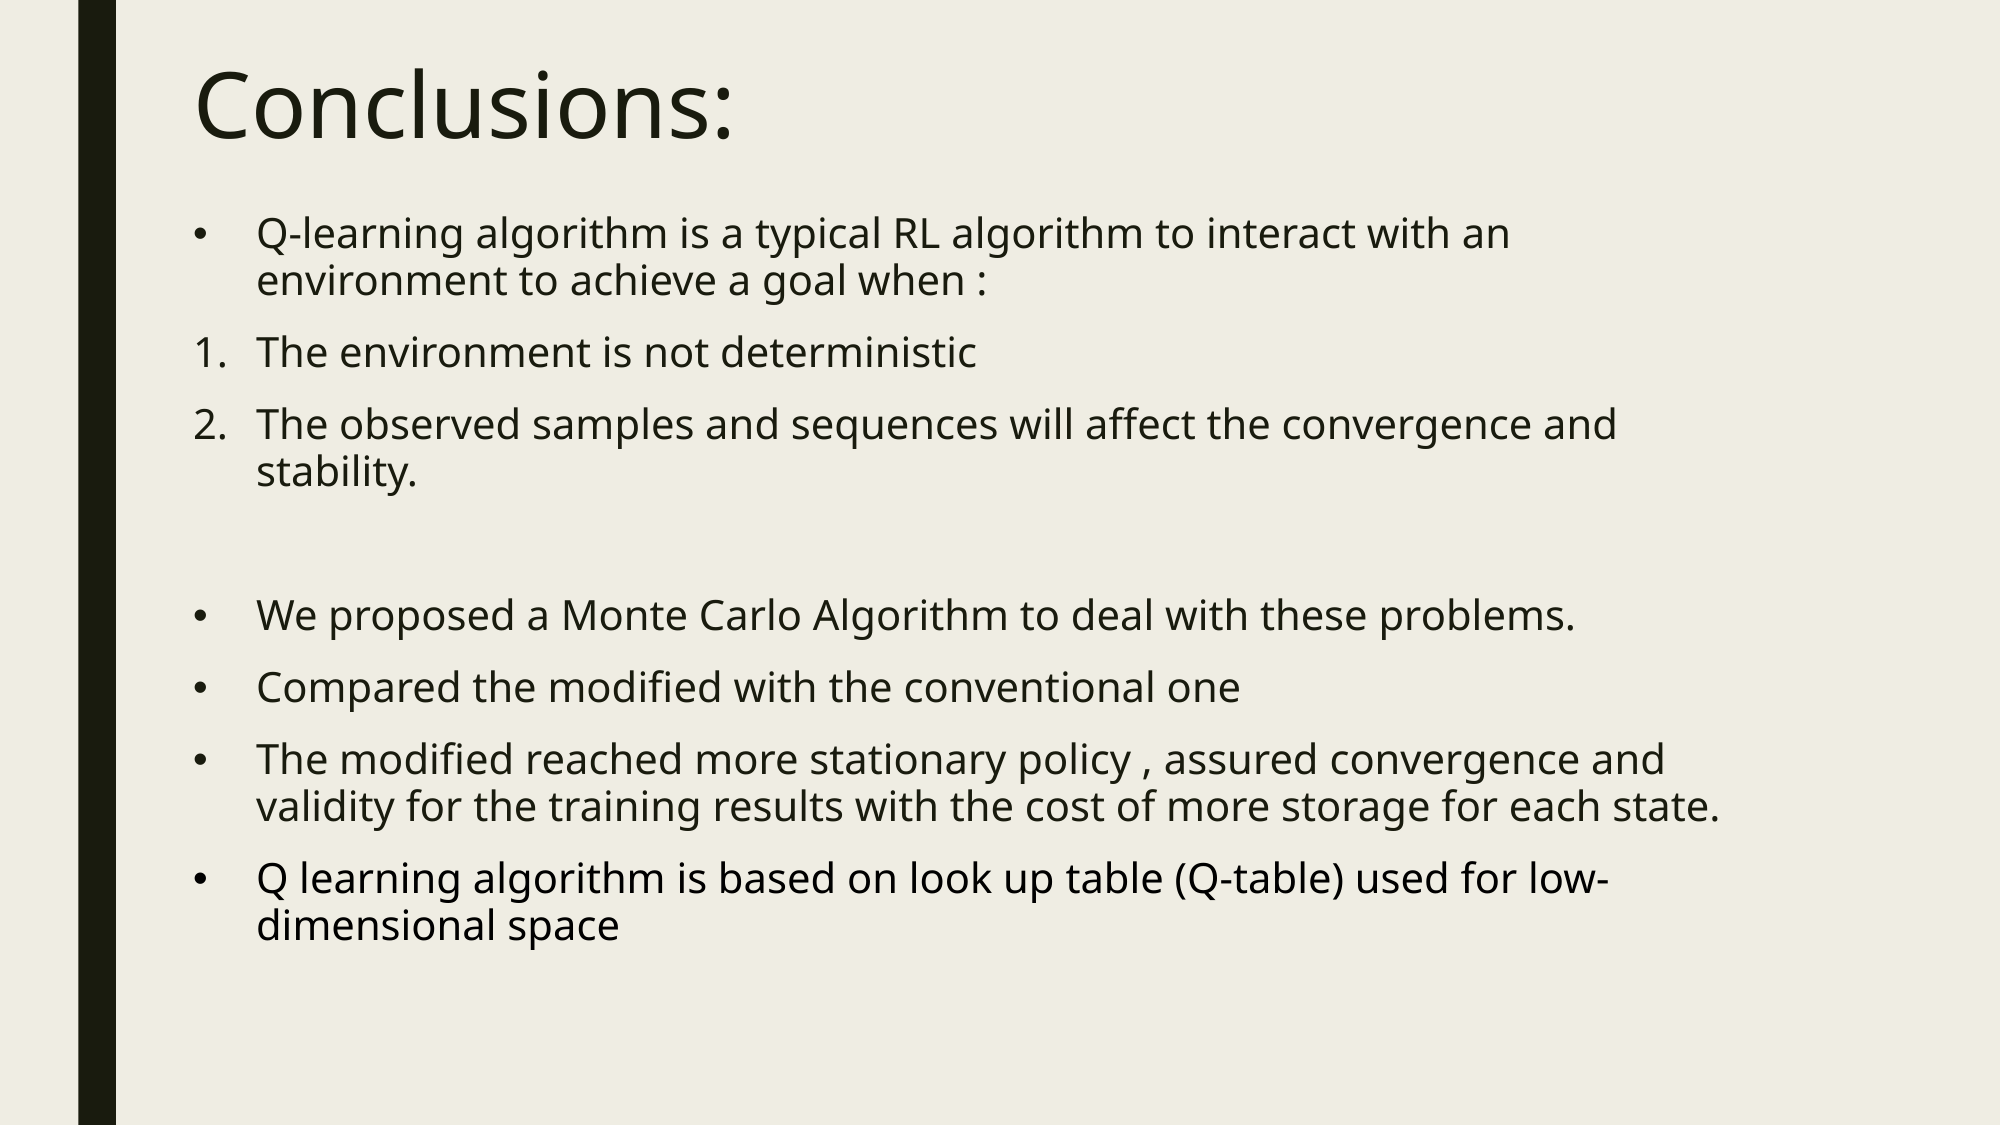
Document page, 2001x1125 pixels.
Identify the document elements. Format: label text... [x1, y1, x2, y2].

list Q-learning algorithm is a typical RL algorithm to interact with an environment to achieve a goal when : The environment is not deterministic The observed samples and sequences will affect the convergence and stability. We proposed a Monte Carlo Algorithm to deal with these problems. Compared the modified with the conventional one The modified reached more stationary policy , assured convergence and validity for the training results with the cost of more storage for each state. Q learning algorithm is based on look up table (Q-table) used for low-dimensional space [178, 128, 1754, 969]
title Conclusions: [178, 53, 1754, 128]
